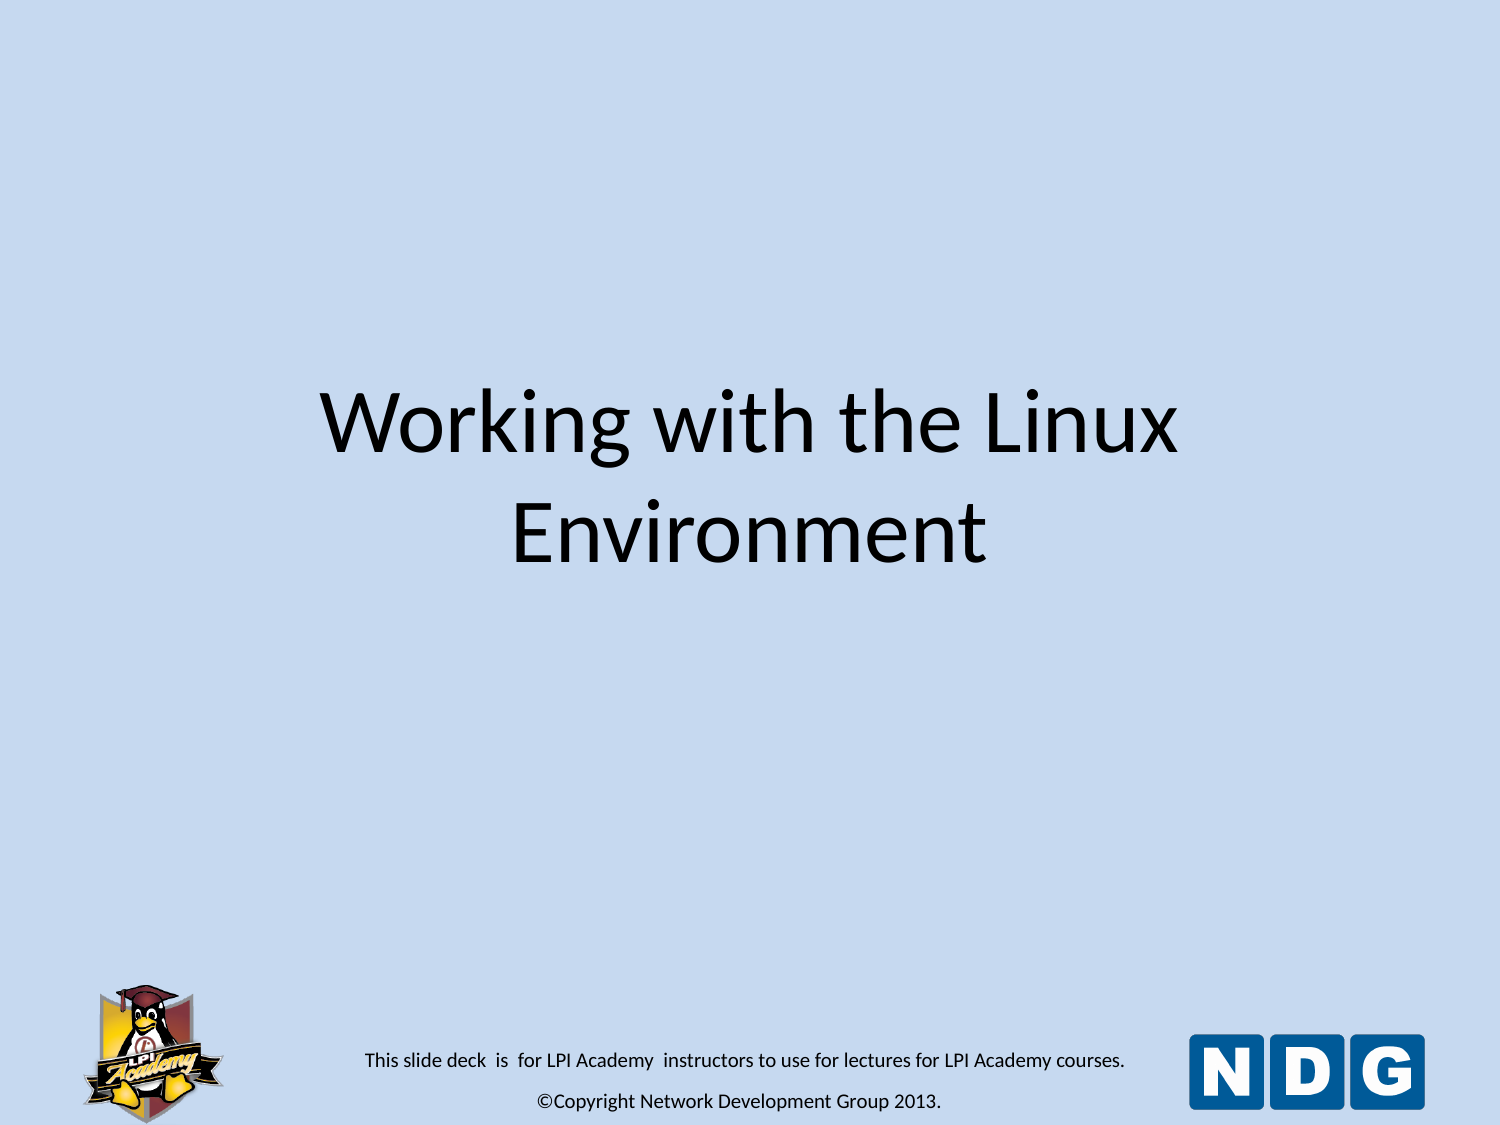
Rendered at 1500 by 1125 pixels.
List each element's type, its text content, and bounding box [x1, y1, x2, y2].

picture [75, 975, 229, 1125]
picture [1189, 1034, 1425, 1110]
title Working with the Linux Environment [112, 350, 1388, 592]
